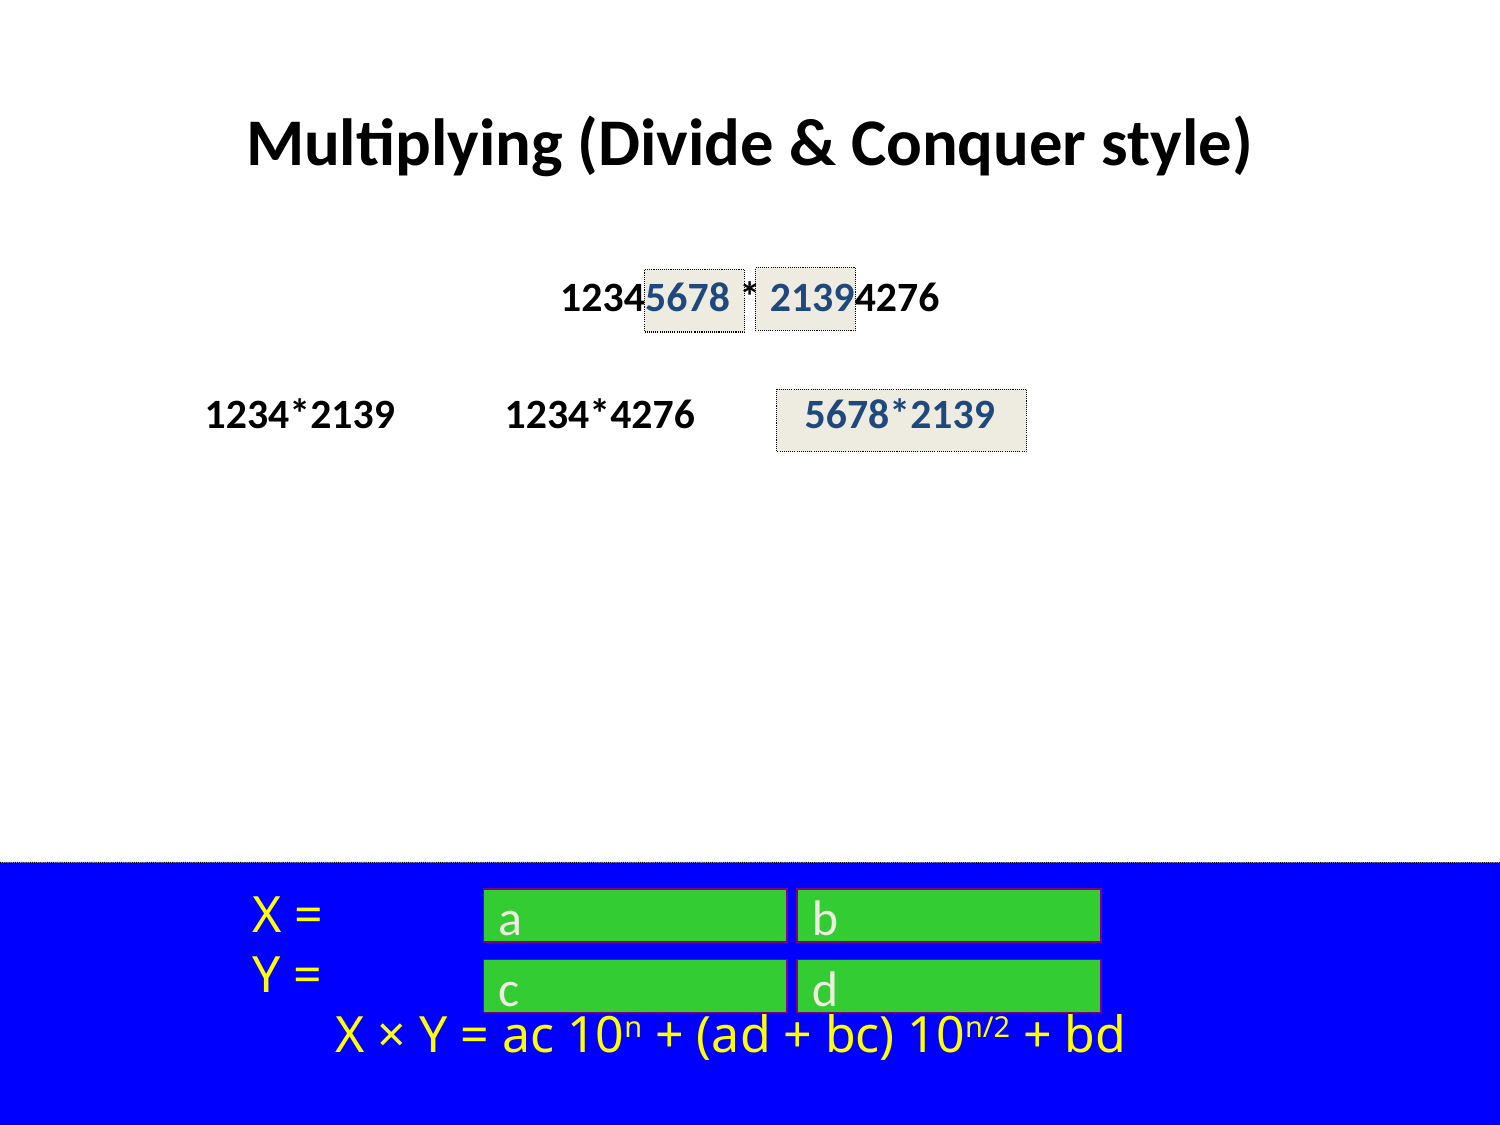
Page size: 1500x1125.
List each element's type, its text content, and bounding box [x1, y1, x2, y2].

title Multiplying (Divide & Conquer style) [75, 45, 1425, 233]
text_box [0, 862, 1500, 1125]
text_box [482, 888, 1102, 1013]
list 12345678 * 21394276 1234*2139 1234*4276 5678*2139 5678*4276 [75, 262, 1425, 860]
